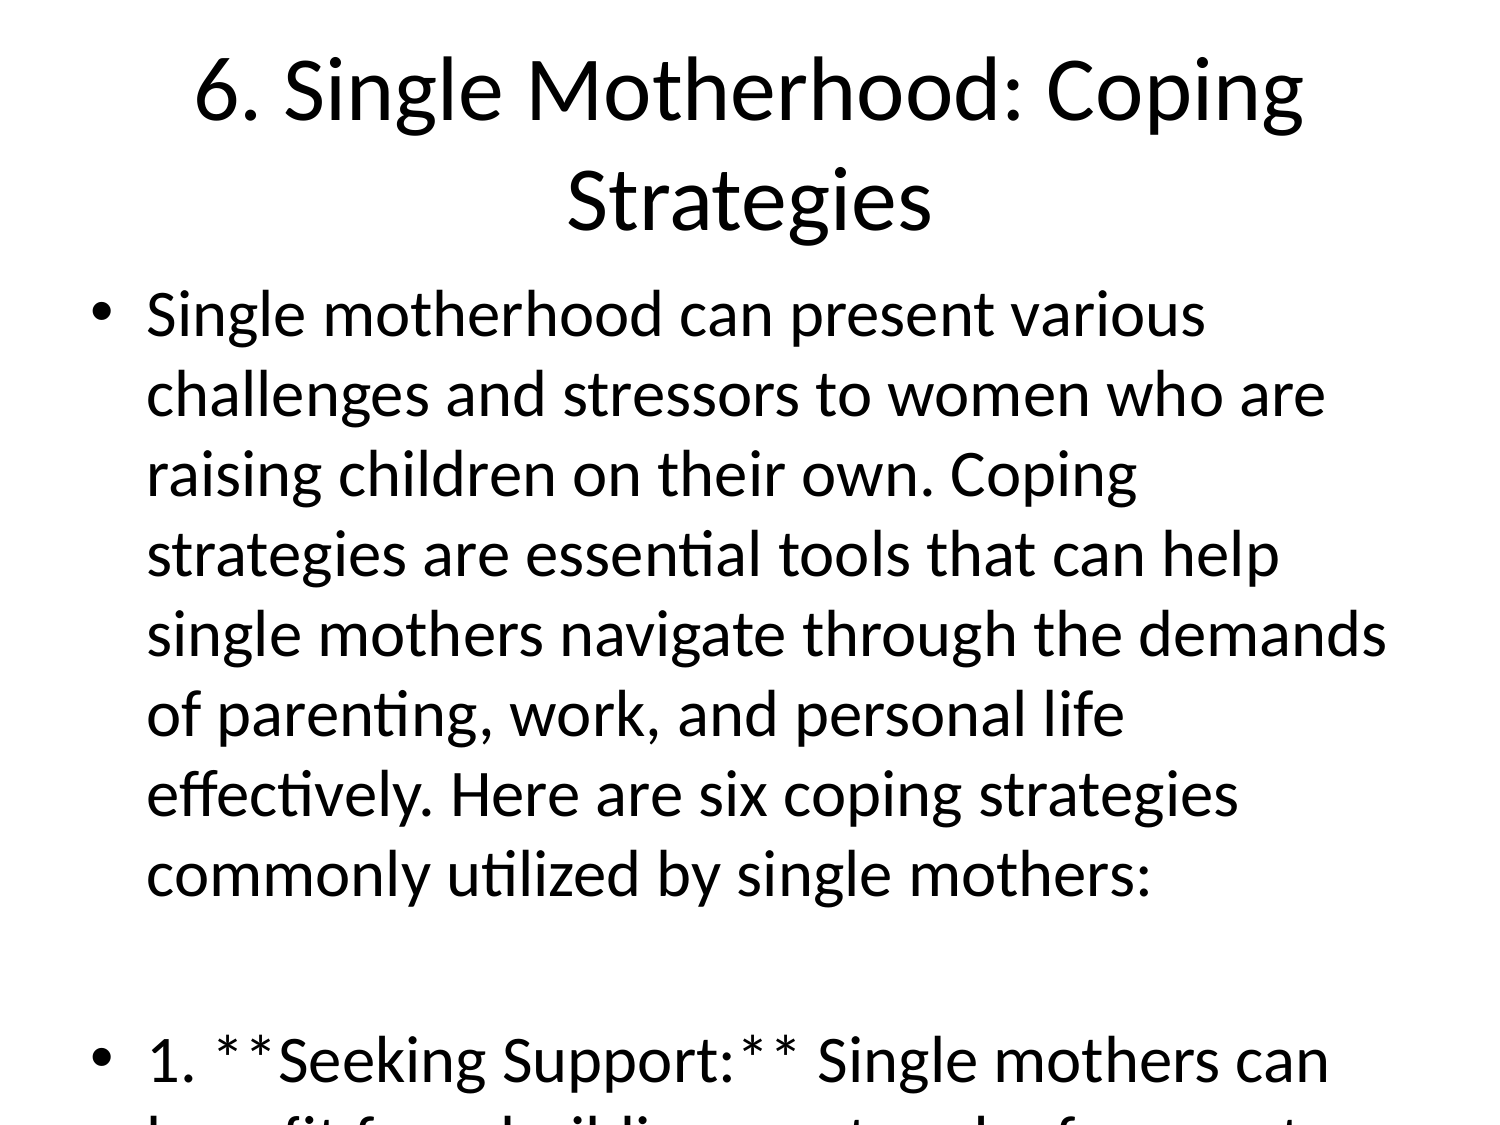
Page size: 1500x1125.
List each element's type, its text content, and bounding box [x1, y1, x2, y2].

title 6. Single Motherhood: Coping Strategies [75, 45, 1425, 233]
list Single motherhood can present various challenges and stressors to women who are raising children on their own. Coping strategies are essential tools that can help single mothers navigate through the demands of parenting, work, and personal life effectively. Here are six coping strategies commonly utilized by single mothers: 1. **Seeking Support:** Single mothers can benefit from building a network of support, including family members, friends, support groups, or professionals, who can offer emotional support, guidance, and practical help when needed. Support systems can provide a sense of belonging, reduce isolation, and offer valuable resources. 2. **Self-Care:** Taking care of oneself is crucial for single mothers to maintain physical, emotional, and mental well-being. This can include engaging in regular exercise, eating healthily, getting enough sleep, practicing relaxation techniques, or engaging in hobbies and activities that bring joy and relaxation. 3. **Time Management:** Effective time management is essential for single mothers juggling multiple responsibilities. Creating schedules, prioritizing tasks, delegating when possible, and setting realistic goals can help single mothers make the most of their time and reduce feelings of overwhelm. 4. **Financial Planning:** Single mothers often face financial challenges, and developing a budget, seeking financial assistance when needed, and planning for the future can help alleviate financial stress. Seeking guidance from financial planners or counselors can also offer valuable insights into managing money effectively. 5. **Effective Communication:** Open and honest communication with children about family dynamics, emotions, and challenges can help single mothers and their children navigate tough situations together. Establishing clear and healthy communication patterns can foster strong relationships and mutual understanding. 6. **Emotional Resilience:** Building emotional resilience is crucial for single mothers facing various stressors. Practices such as mindfulness, positive self-talk, seeking therapy or counseling, and developing problem-solving skills can help single mothers cope with stress, setbacks, and emotional challenges. By incorporating these coping strategies into their daily lives, single mothers can enhance their resilience, well-being, and ability to navigate the demands of single parenthood more effectively. It is important for single mothers to remember that seeking help and prioritizing self-care are not signs of weakness but essential tools for managing the responsibilities of raising children alone. [75, 262, 1425, 1005]
